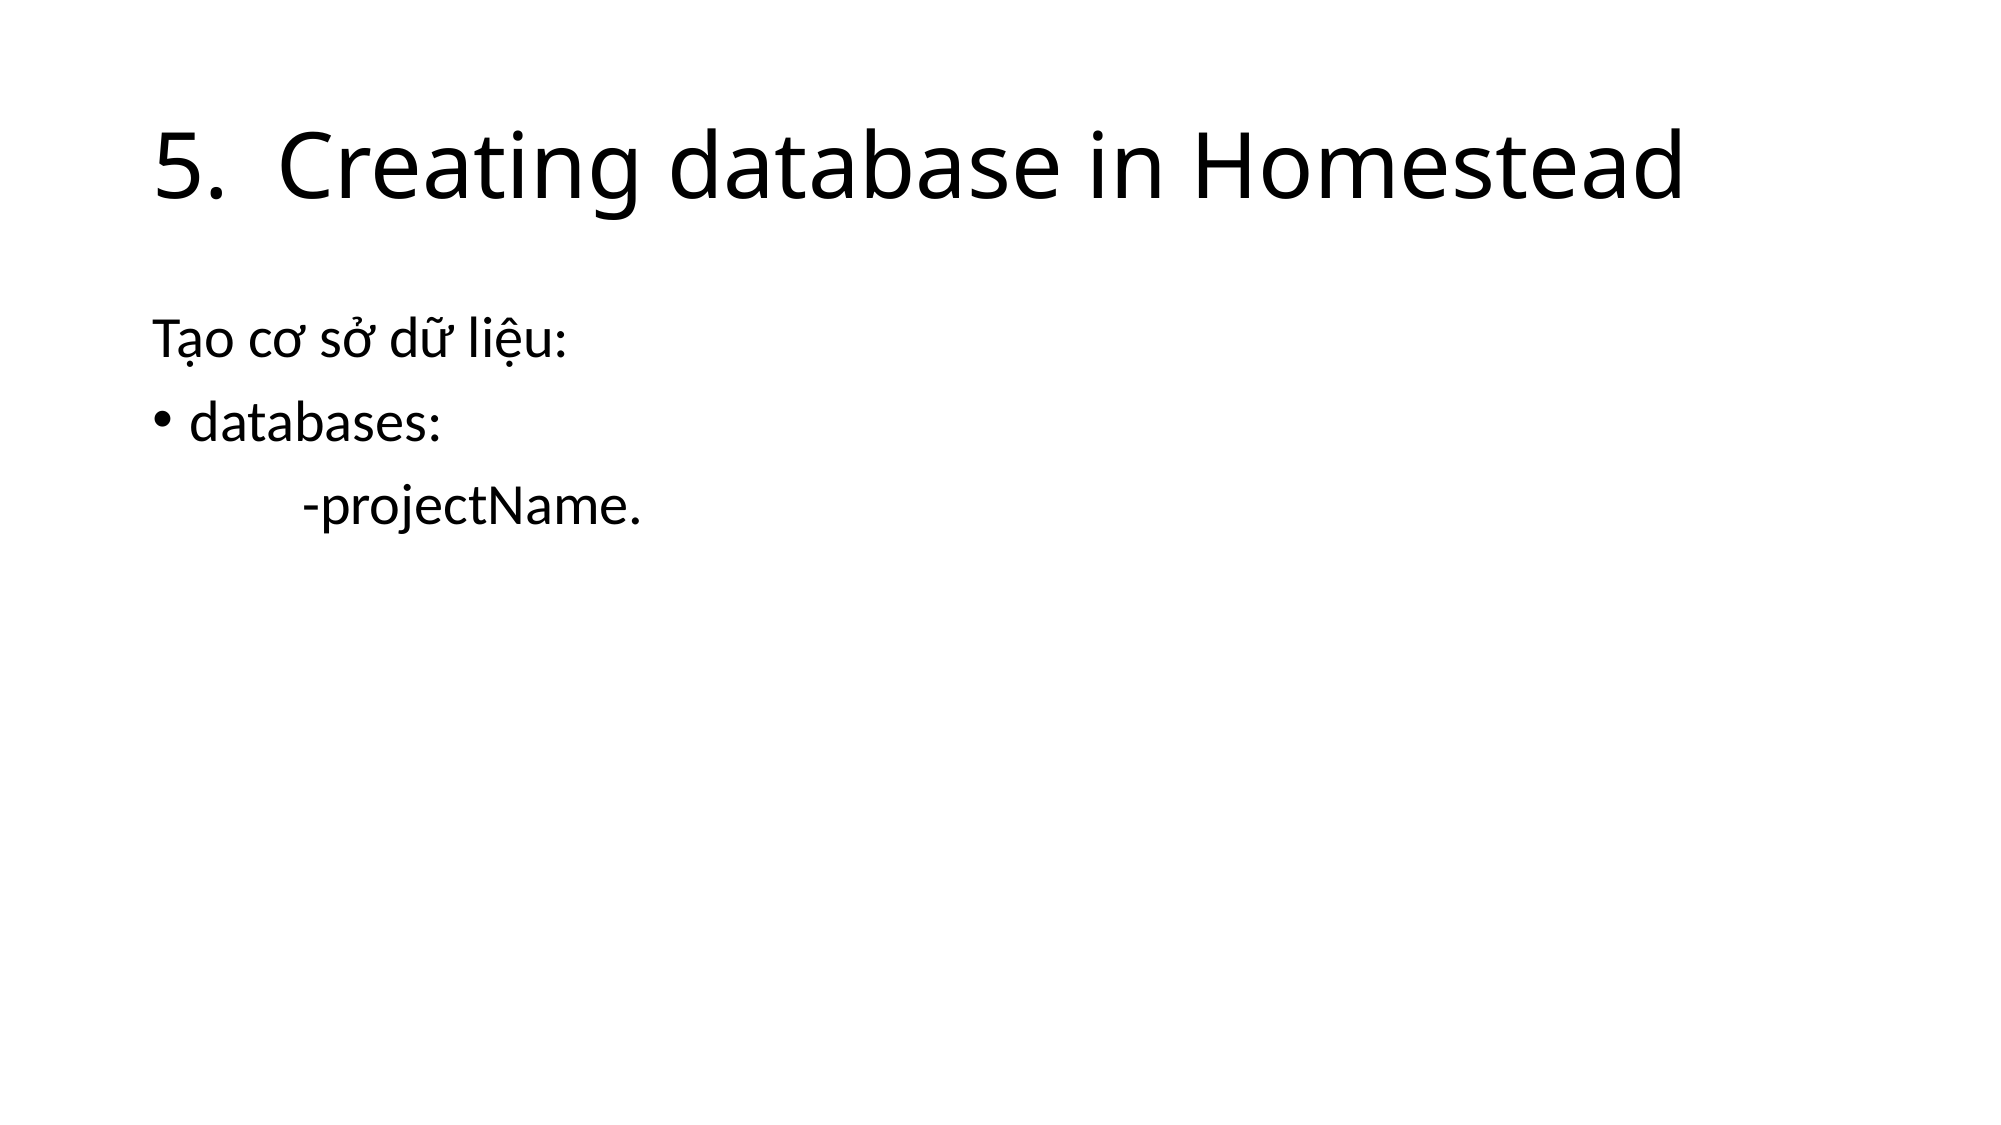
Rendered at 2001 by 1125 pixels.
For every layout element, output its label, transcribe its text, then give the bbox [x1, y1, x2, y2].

title 5. Creating database in Homestead [137, 59, 1863, 278]
list Tạo cơ sở dữ liệu: databases: -projectName. [137, 299, 1863, 1014]
